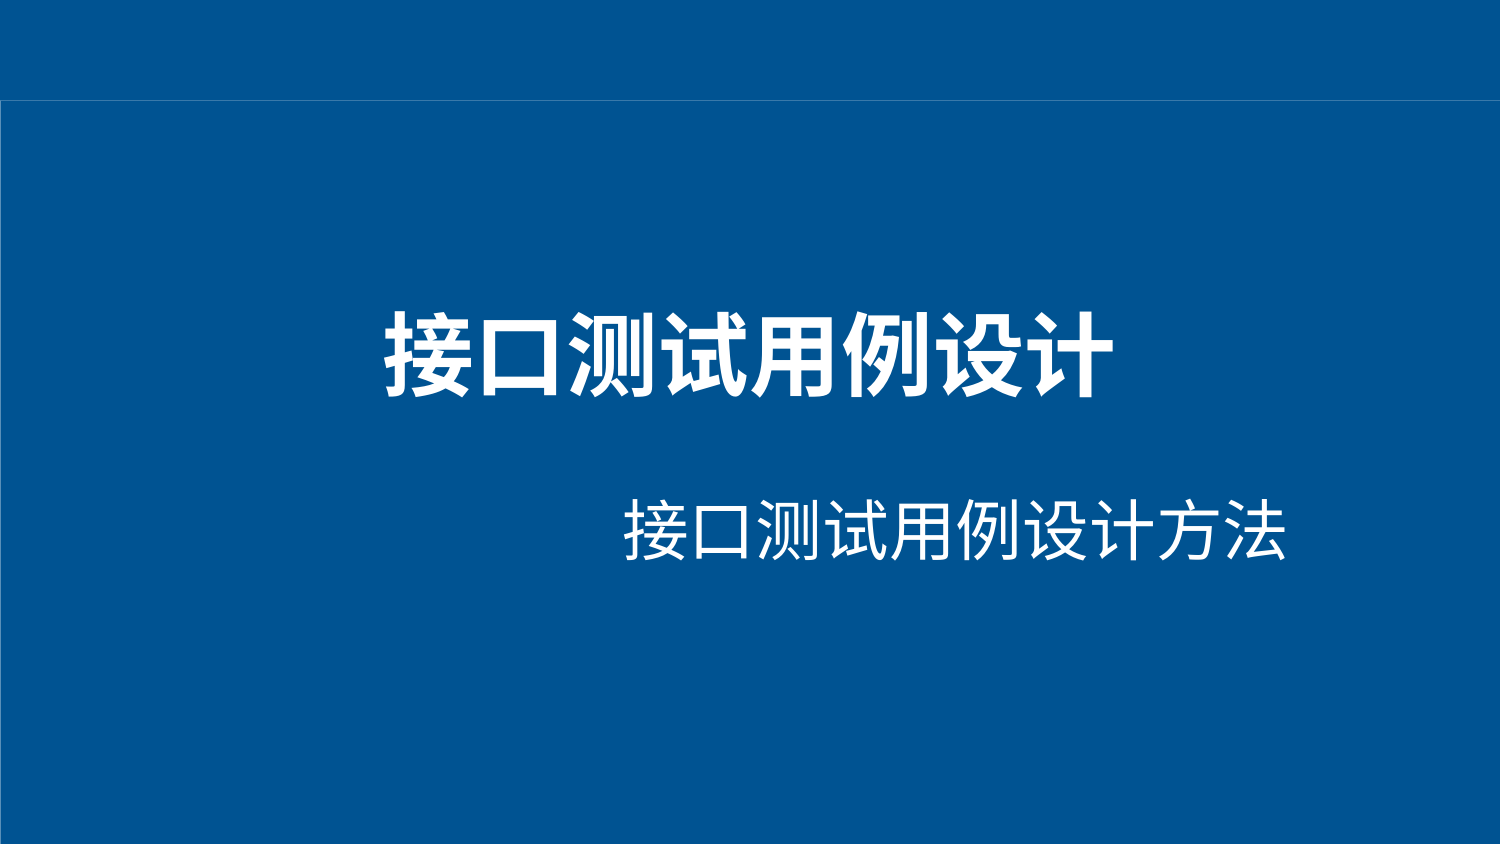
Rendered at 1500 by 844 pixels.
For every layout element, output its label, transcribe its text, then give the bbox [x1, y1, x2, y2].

title 接口测试用例设计 [112, 262, 1388, 443]
subtitle 接口测试用例设计方法 [431, 480, 1481, 697]
